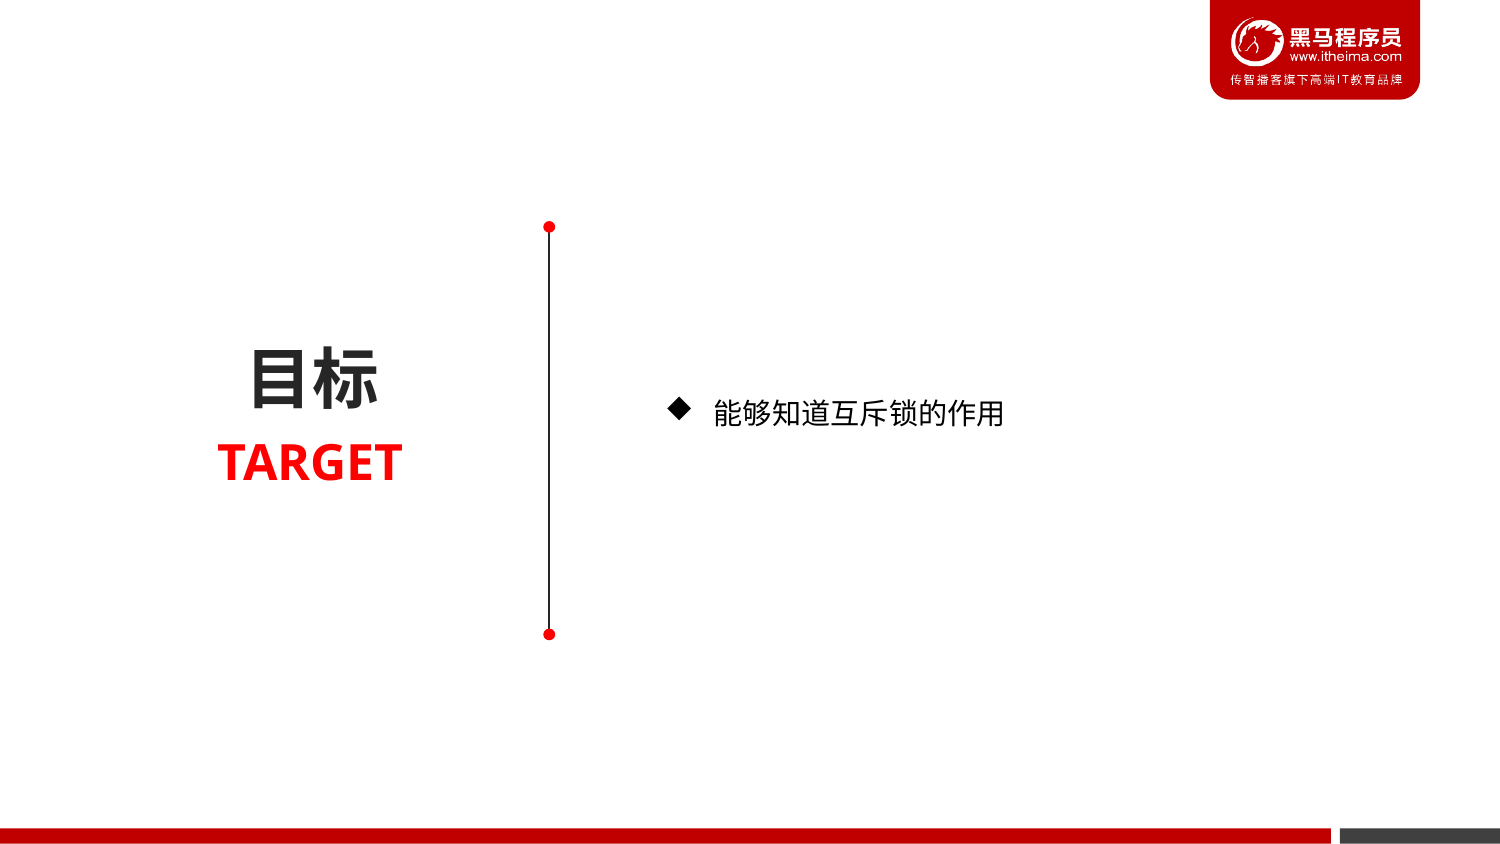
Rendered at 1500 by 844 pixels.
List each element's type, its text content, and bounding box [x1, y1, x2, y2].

text_box [541, 628, 558, 643]
text_box [541, 219, 558, 234]
text_box 目标 [171, 315, 454, 449]
picture [1212, 8, 1421, 94]
text_box TARGET [206, 422, 544, 507]
text_box 能够知道互斥锁的作用 [650, 352, 1021, 438]
